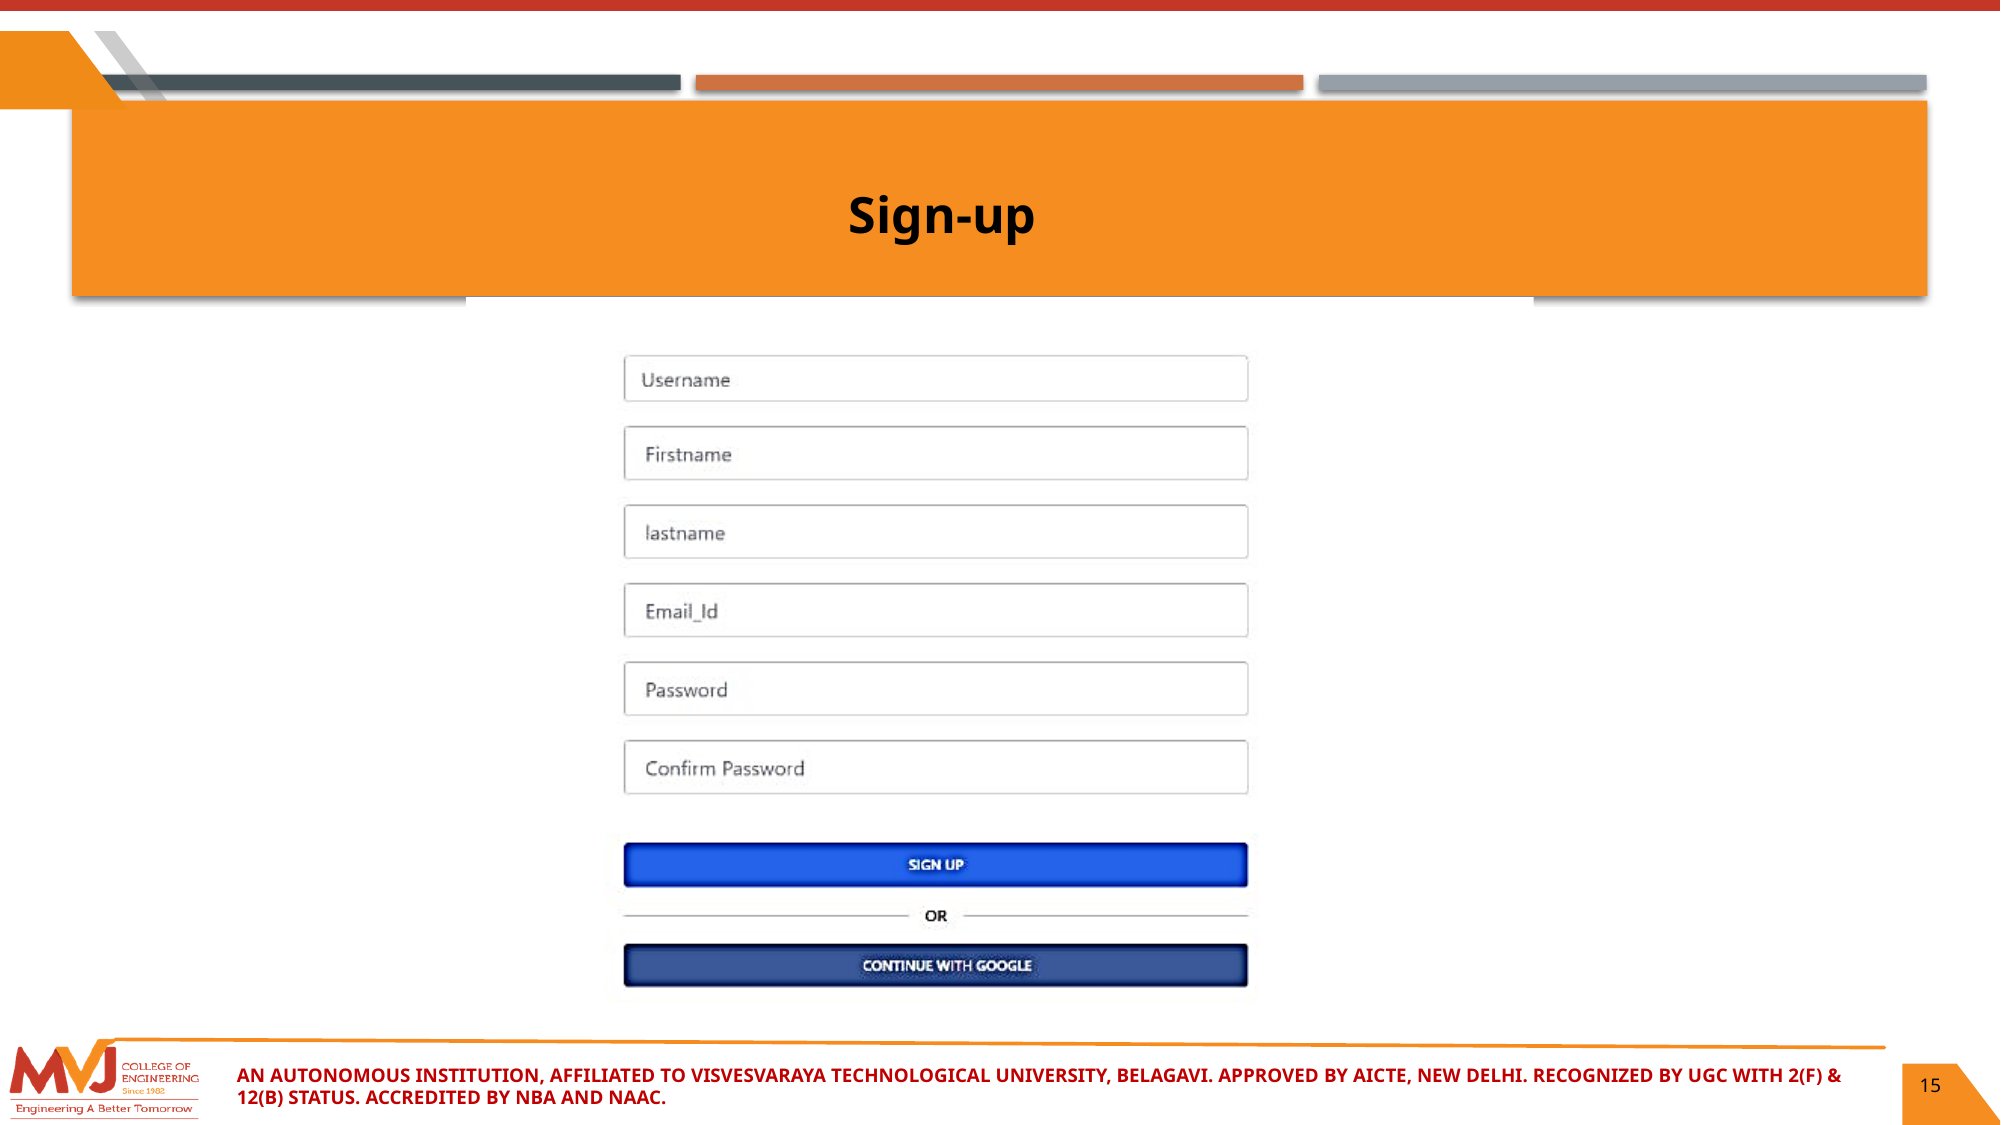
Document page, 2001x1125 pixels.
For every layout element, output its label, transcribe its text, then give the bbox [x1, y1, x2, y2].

slide_number 15 [1882, 1060, 1956, 1114]
footer An Autonomous Institution, Affiliated to Visvesvaraya Technological University, Belagavi. Approved By AICTE, New Delhi. Recognized by UGC with 2(f) & 12(B) status. Accredited by NBA and NAAC. [221, 1055, 1883, 1117]
picture [0, 1023, 206, 1124]
text_box Sign-up [833, 176, 1328, 251]
picture [465, 296, 1535, 1036]
